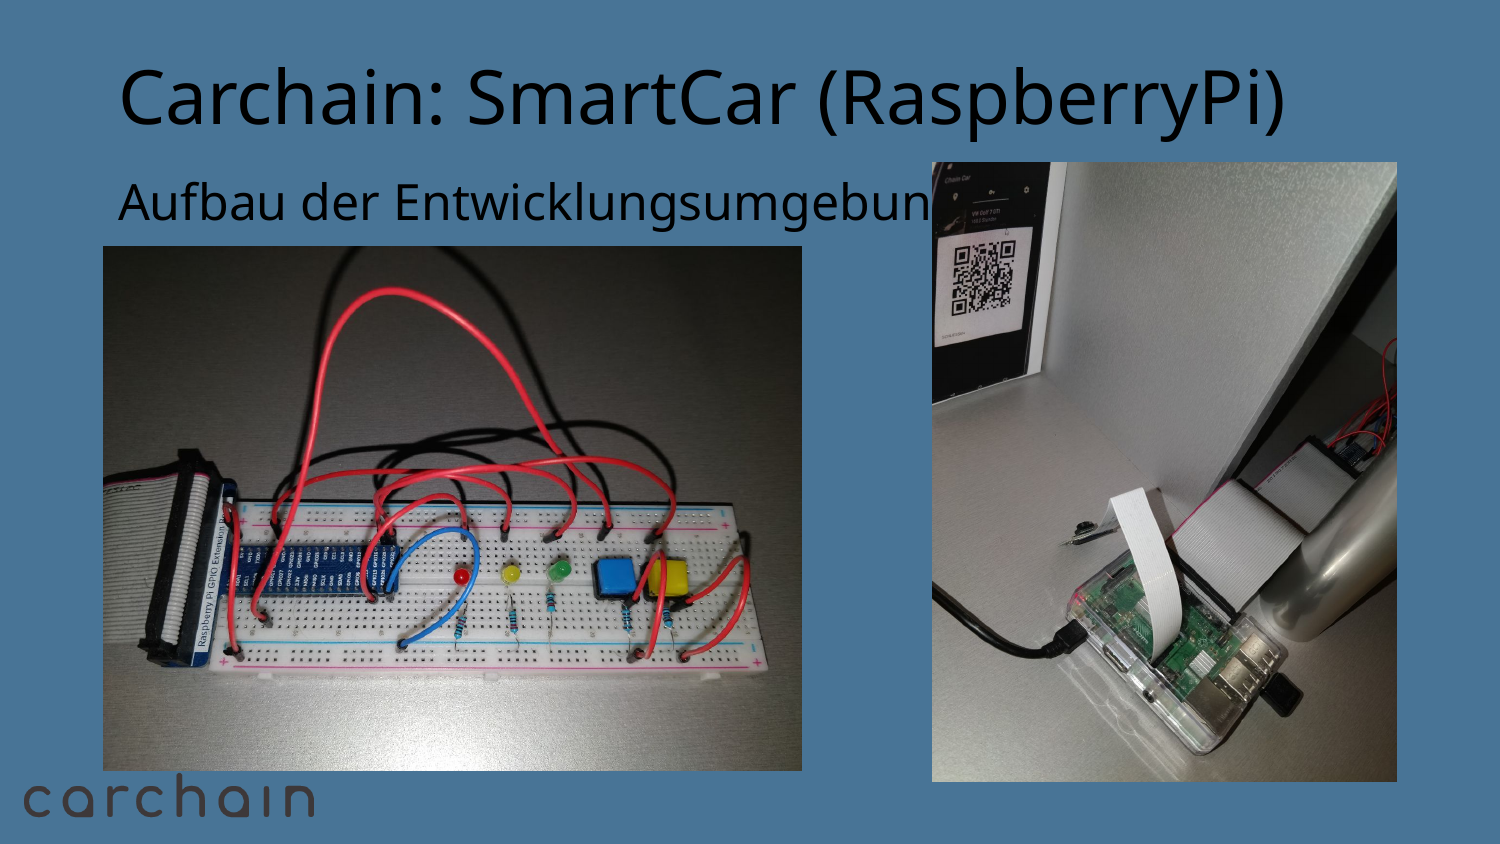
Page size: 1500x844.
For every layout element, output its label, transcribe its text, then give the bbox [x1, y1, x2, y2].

list Aufbau der Entwicklungsumgebung: [103, 162, 932, 760]
picture [20, 246, 803, 827]
picture [932, 162, 1398, 782]
title Carchain: SmartCar (RaspberryPi) [103, 45, 1397, 140]
